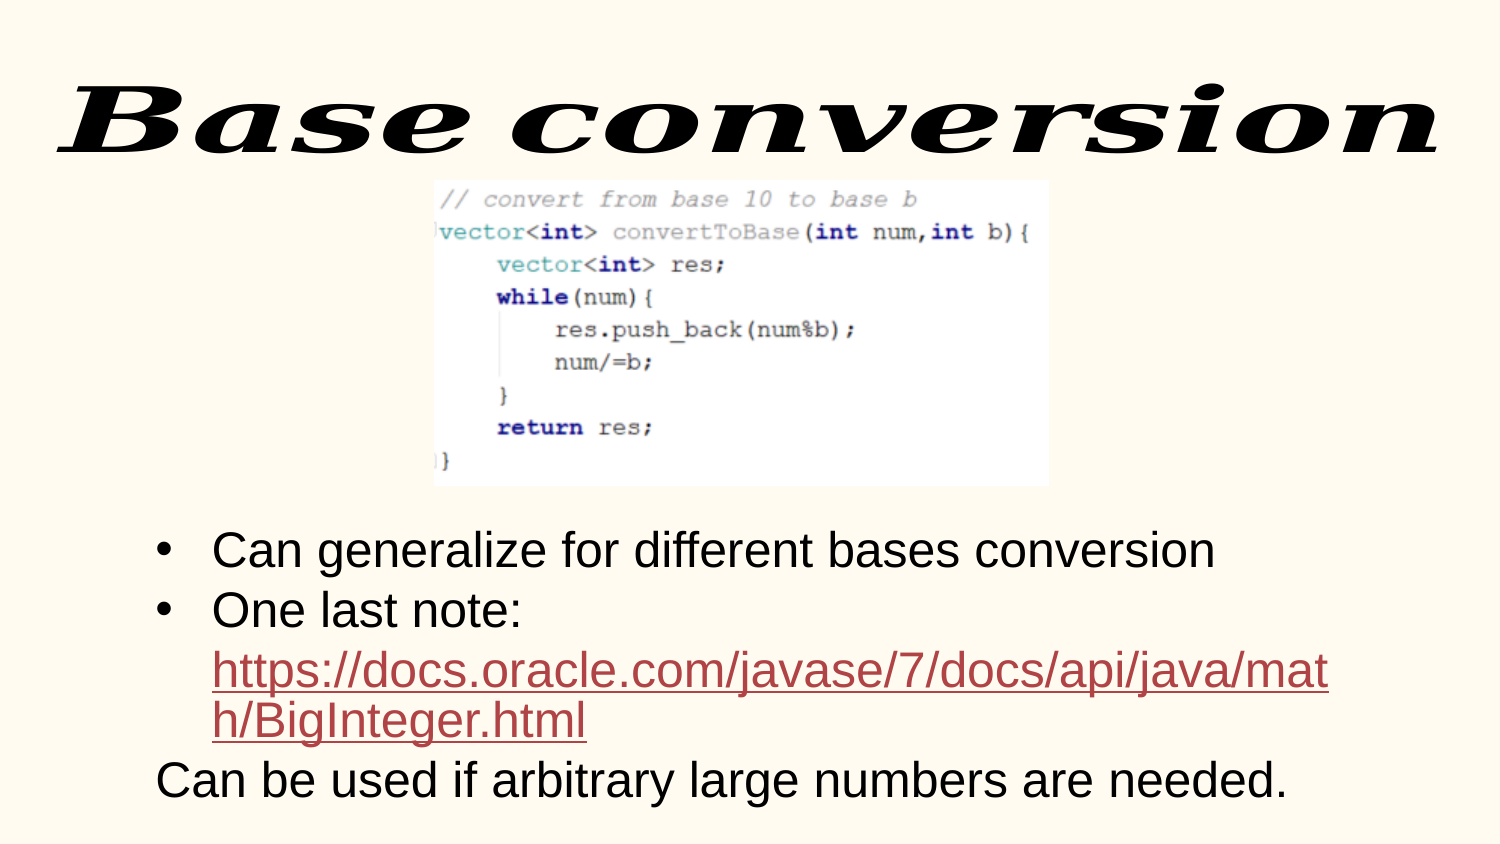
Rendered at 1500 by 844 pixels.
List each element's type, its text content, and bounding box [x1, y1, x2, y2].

text_box Can generalize for different bases conversion One last note: https://docs.oracle.com/javase/7/docs/api/java/math/BigInteger.html Can be used if arbitrary large numbers are needed. [140, 510, 1360, 766]
picture [433, 179, 1050, 487]
